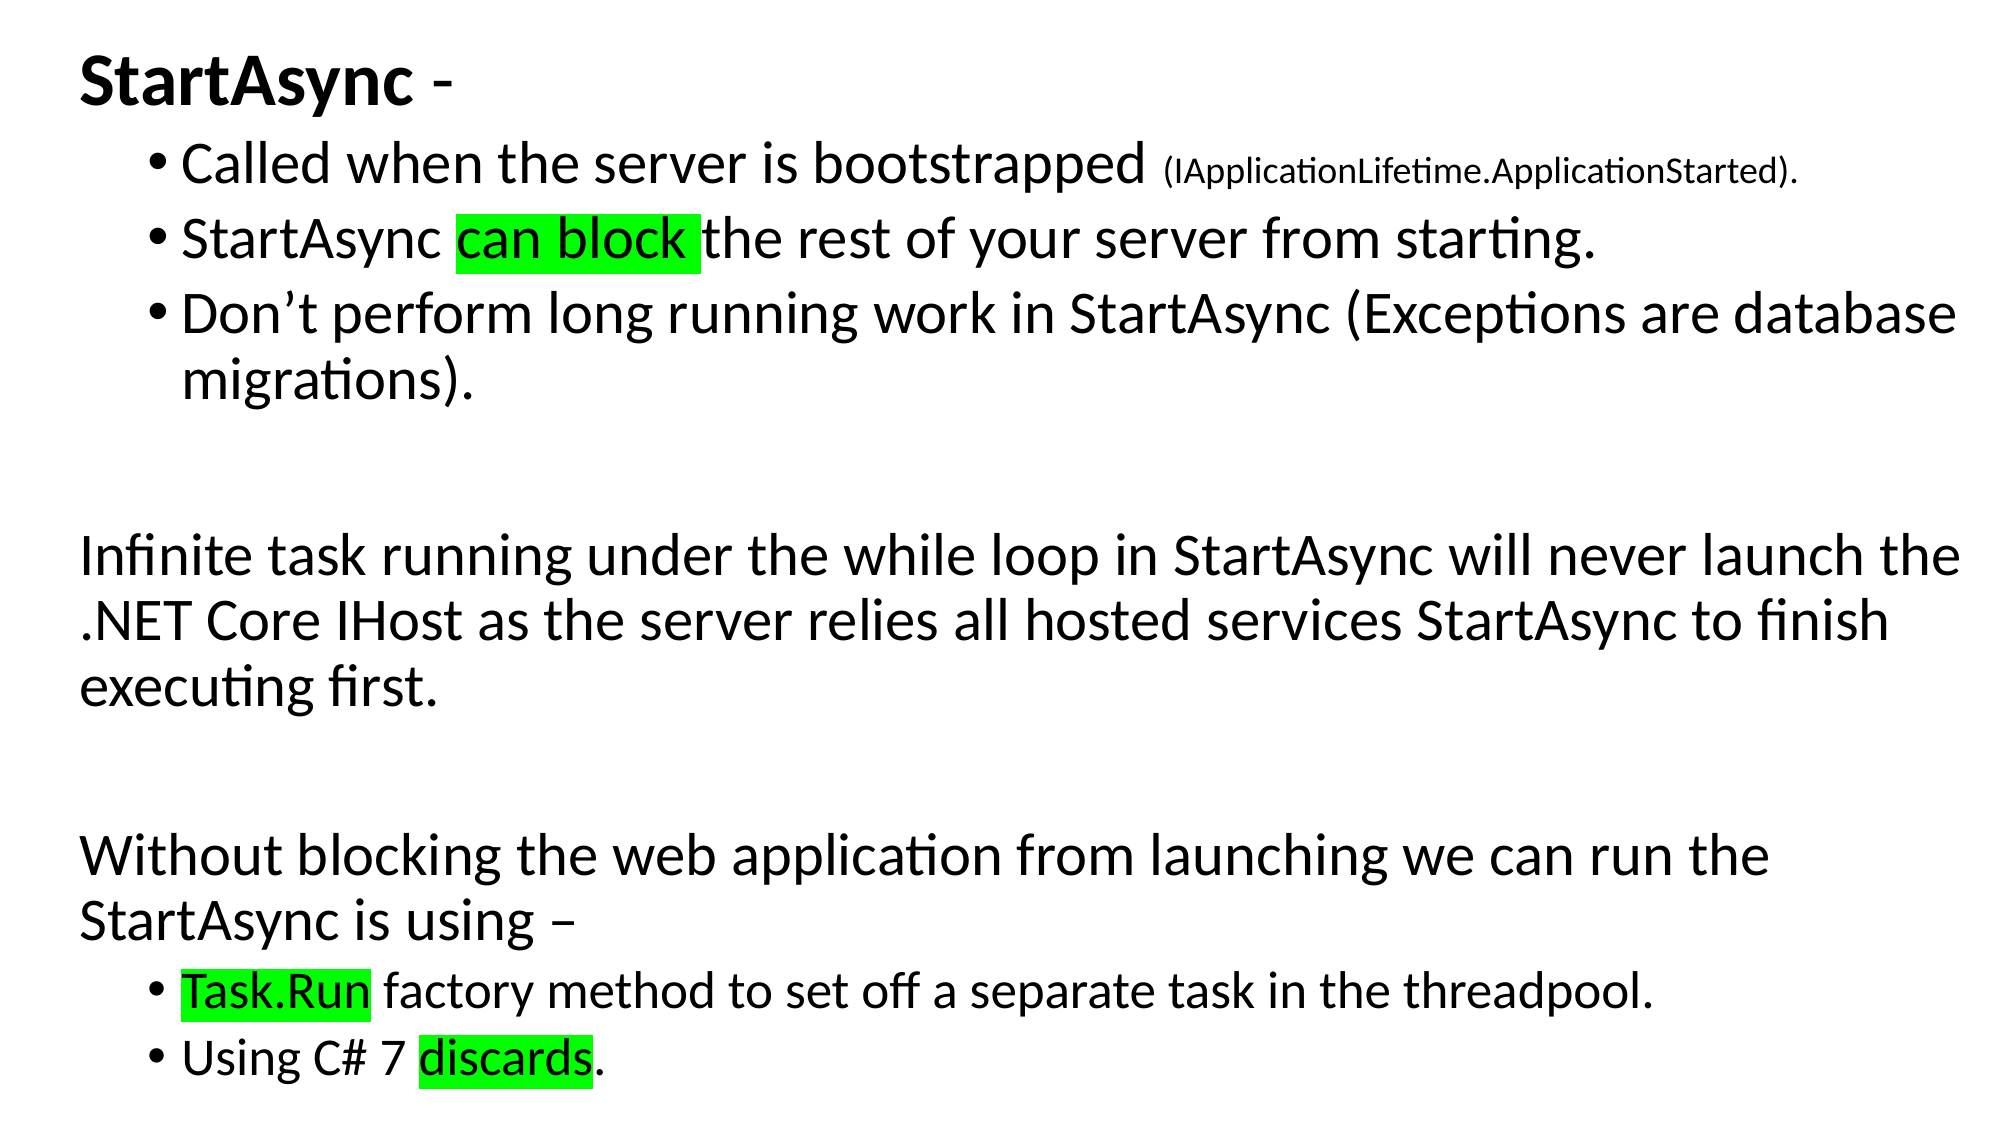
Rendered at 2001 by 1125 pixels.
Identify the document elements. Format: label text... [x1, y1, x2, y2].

list StartAsync - Called when the server is bootstrapped (IApplicationLifetime.ApplicationStarted). StartAsync can block the rest of your server from starting. Don’t perform long running work in StartAsync (Exceptions are database migrations). Infinite task running under the while loop in StartAsync will never launch the .NET Core IHost as the server relies all hosted services StartAsync to finish executing first. Without blocking the web application from launching we can run the StartAsync is using – Task.Run factory method to set off a separate task in the threadpool. Using C# 7 discards. [64, 32, 1988, 1100]
